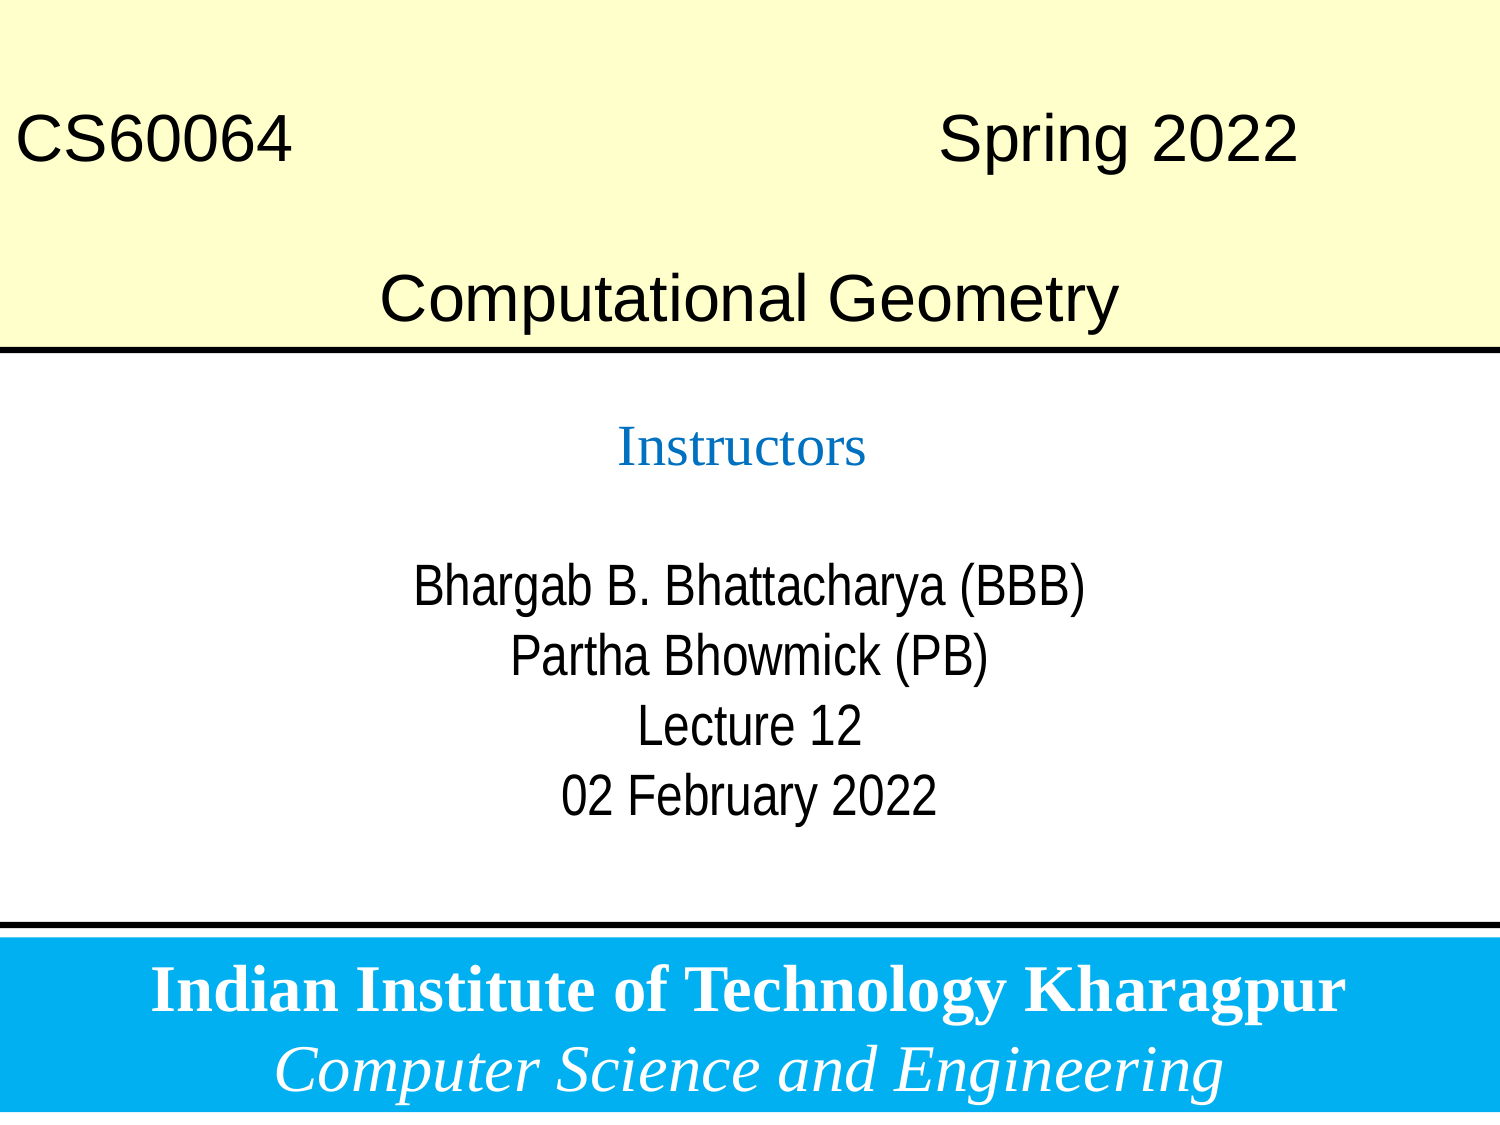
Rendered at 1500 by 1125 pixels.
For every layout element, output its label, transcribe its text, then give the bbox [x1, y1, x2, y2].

title CS60064 Spring 2022 Computational Geometry [0, 0, 1500, 351]
text_box Indian Institute of Technology Kharagpur Computer Science and Engineering [0, 937, 1500, 1113]
text_box Instructors Bhargab B. Bhattacharya (BBB) Partha Bhowmick (PB) Lecture 12 02 February 2022 [0, 399, 1500, 835]
